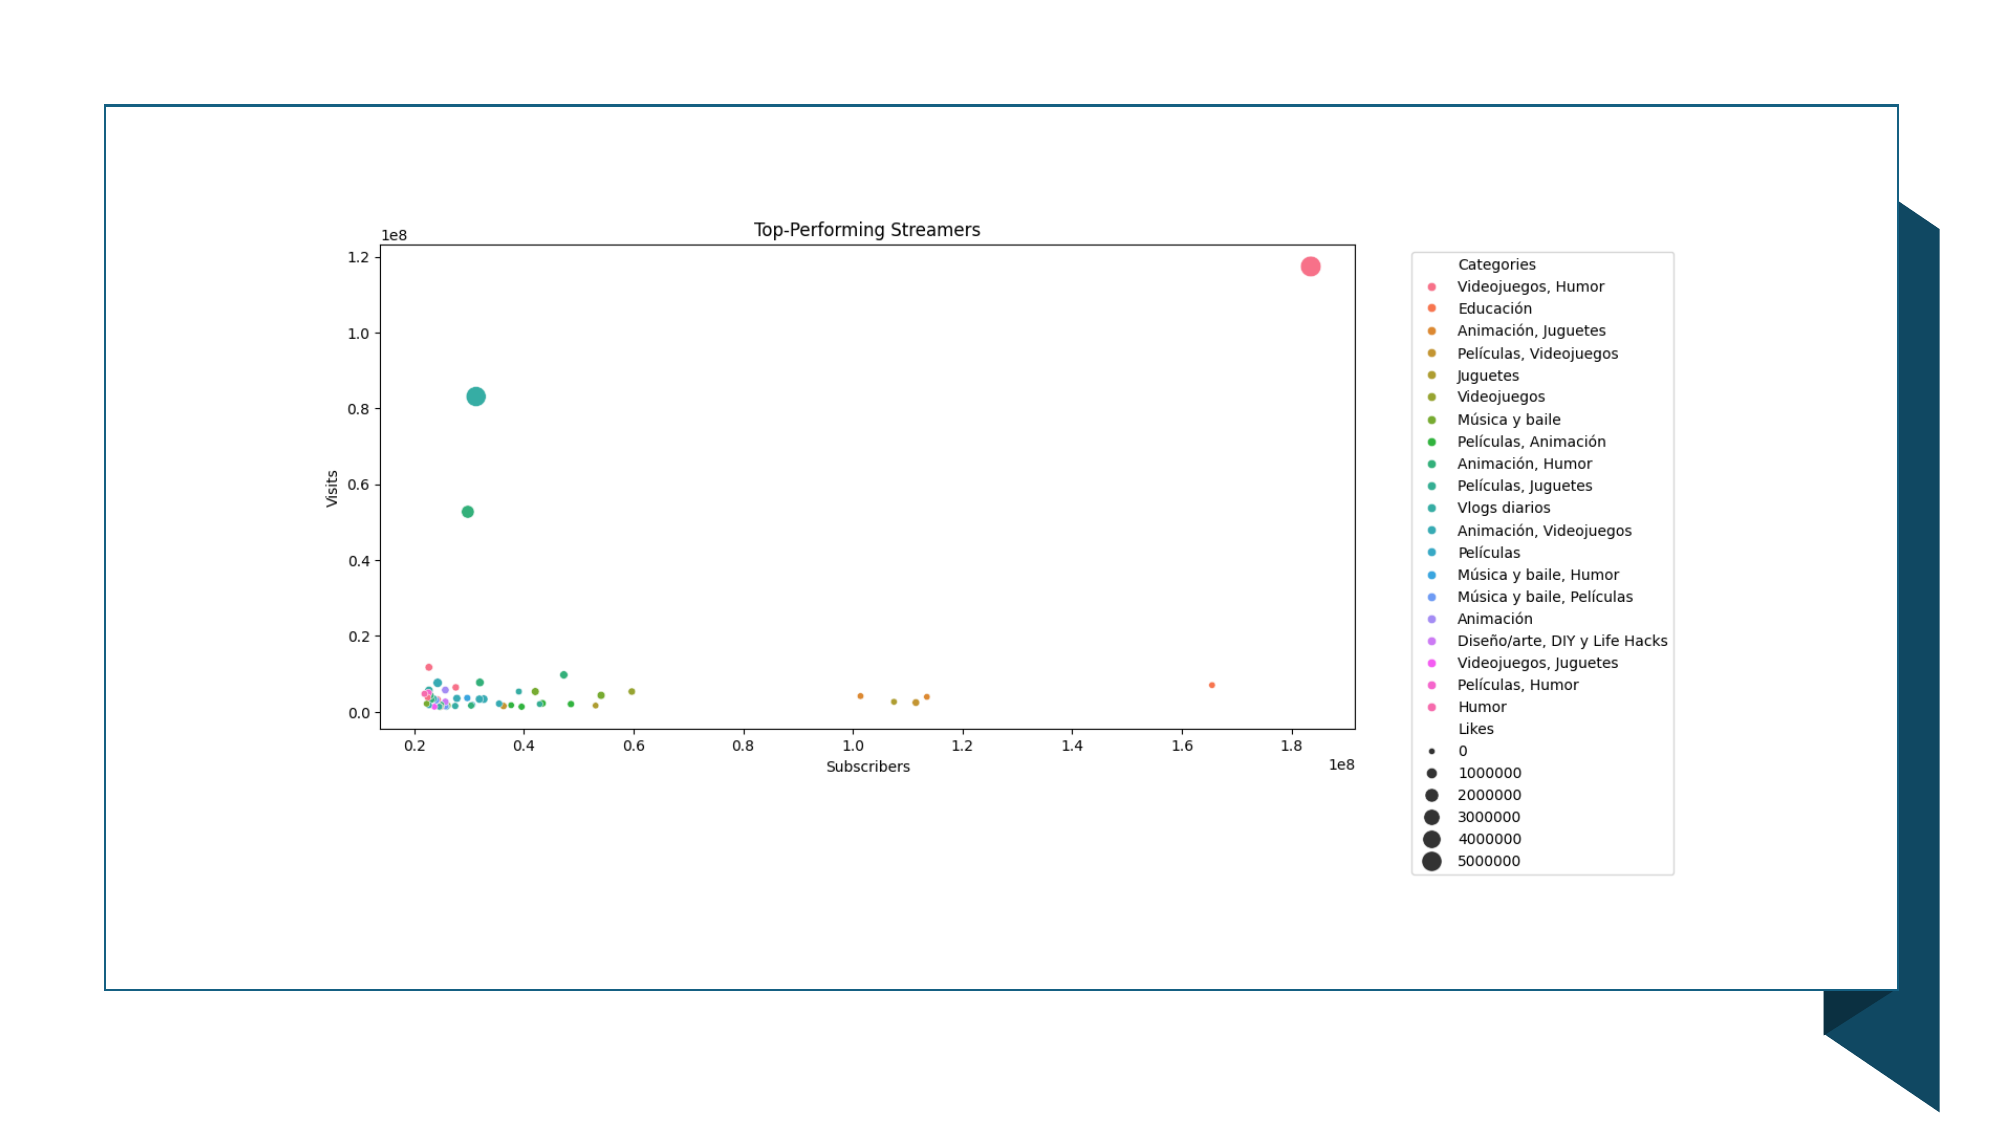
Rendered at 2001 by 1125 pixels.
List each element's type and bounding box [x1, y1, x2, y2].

text_box [1825, 201, 1940, 1113]
picture [315, 210, 1685, 886]
text_box [1823, 990, 1893, 1036]
text_box [104, 105, 1899, 990]
